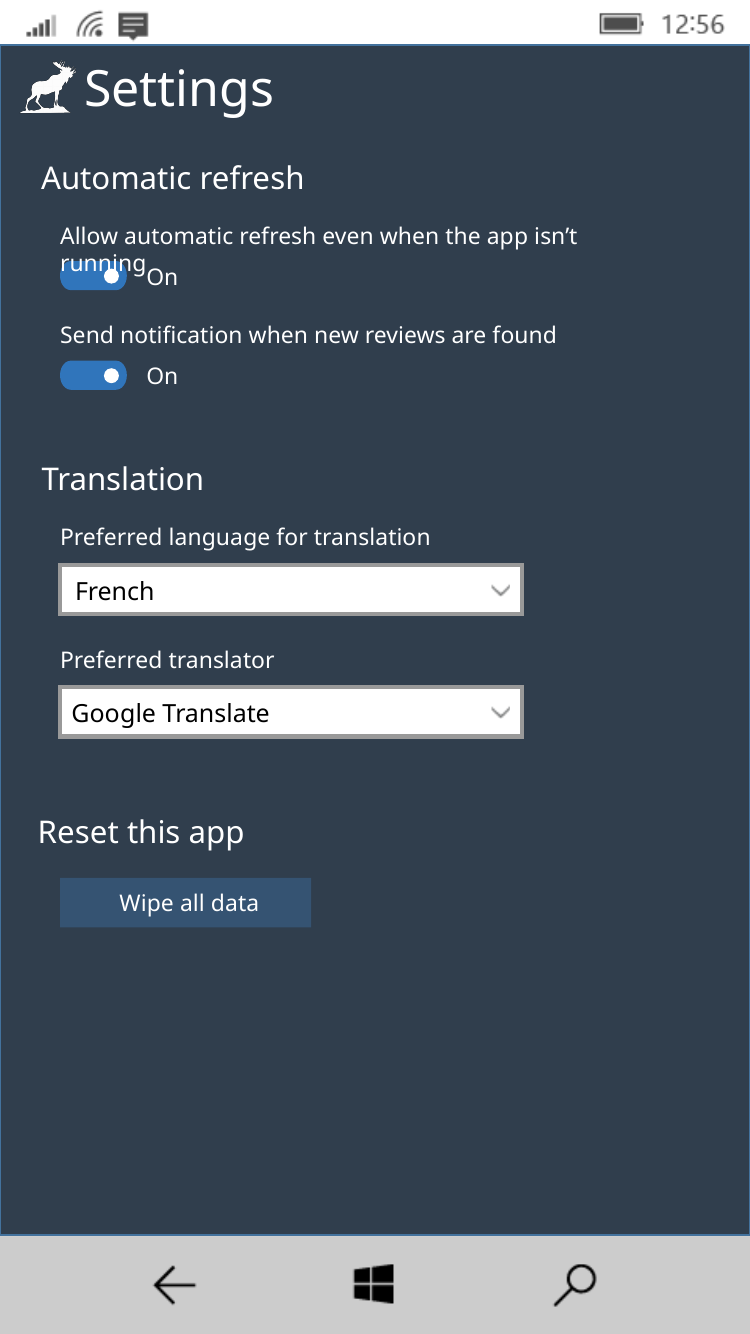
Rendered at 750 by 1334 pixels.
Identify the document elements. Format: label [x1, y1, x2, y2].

text_box [59, 877, 312, 928]
text_box [59, 522, 639, 615]
picture [0, 1, 750, 1334]
text_box [14, 48, 281, 125]
text_box [59, 645, 639, 737]
text_box [59, 221, 639, 291]
text_box [59, 320, 639, 390]
